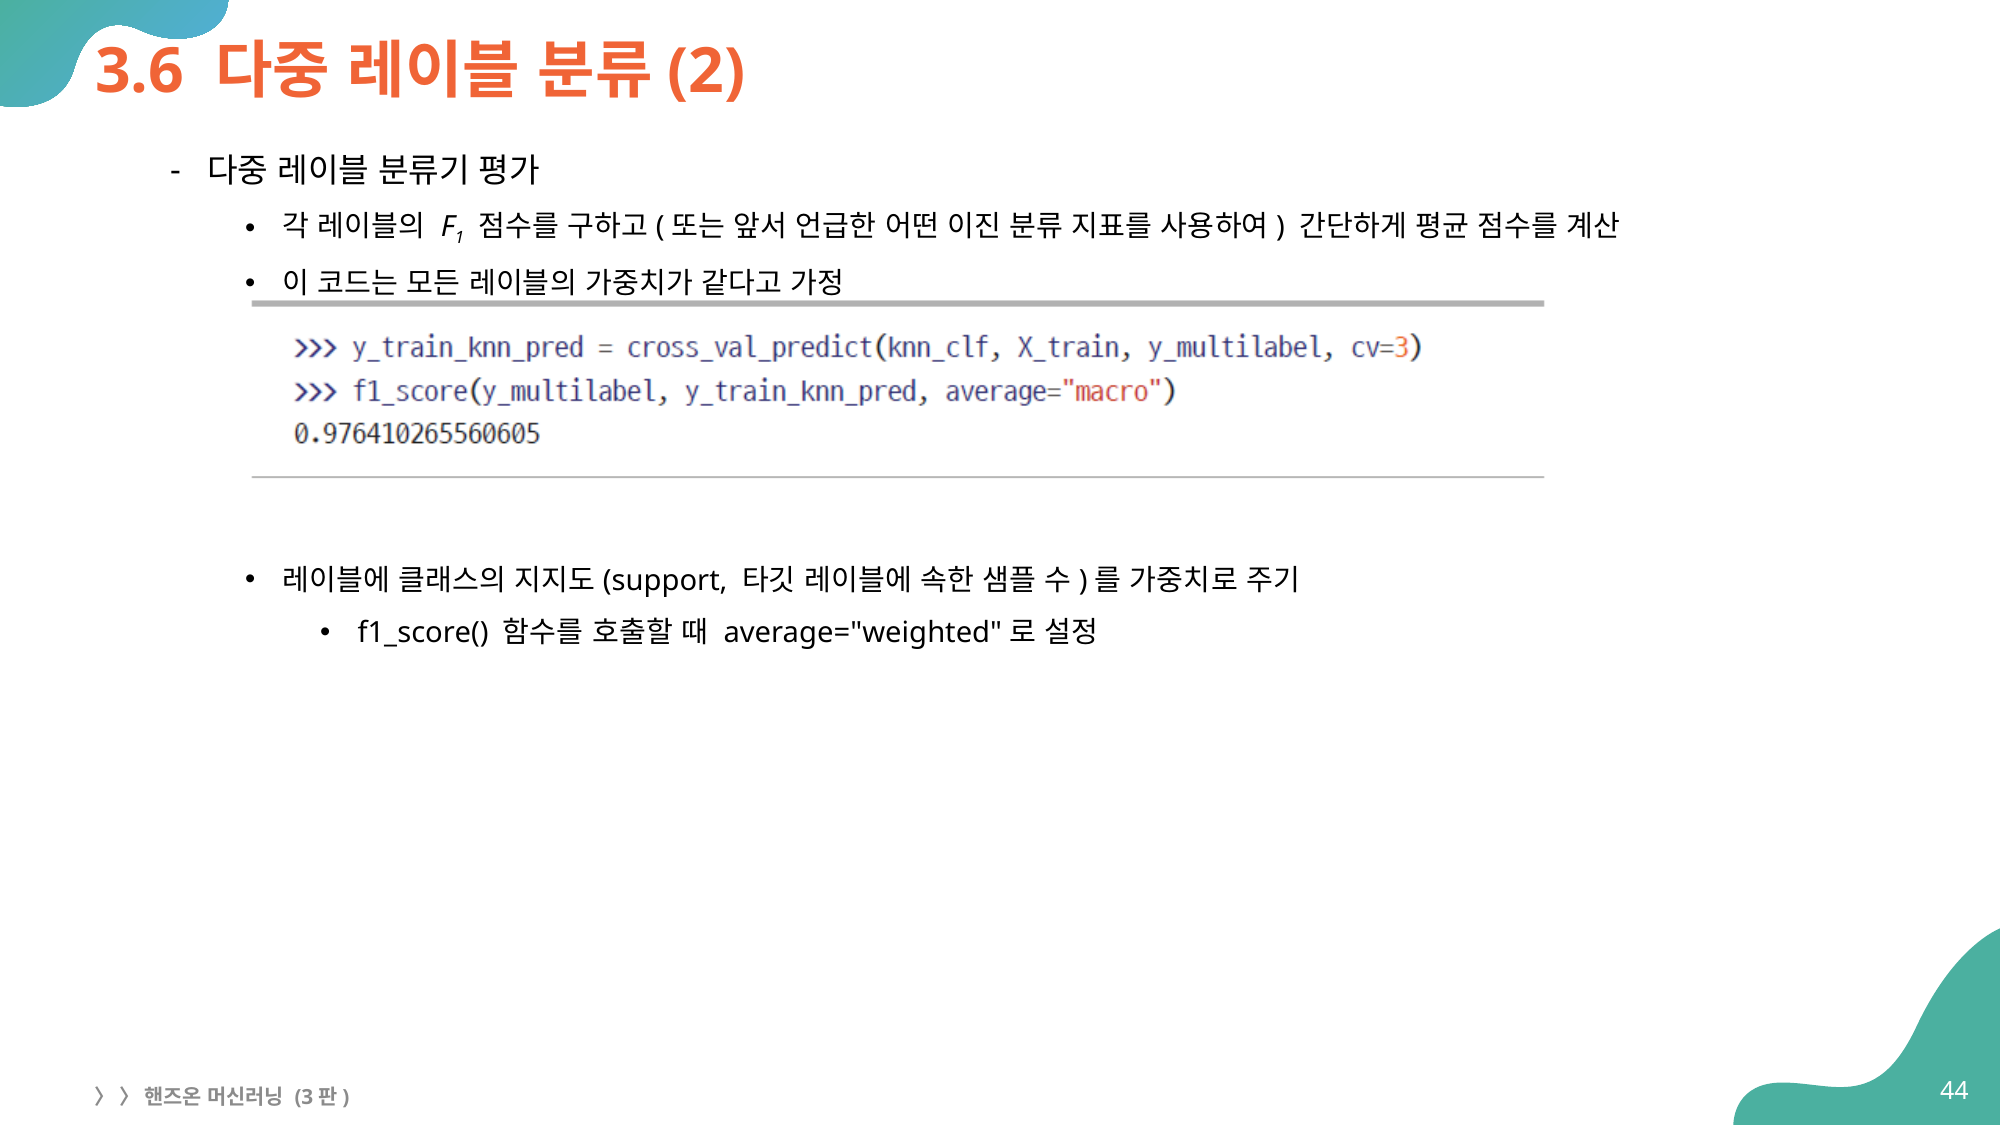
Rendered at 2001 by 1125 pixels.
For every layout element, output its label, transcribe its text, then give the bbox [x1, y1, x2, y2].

picture [249, 296, 1546, 486]
title 3.6 다중 레이블 분류(2) [79, 17, 1931, 128]
footer 〉 〉 핸즈온 머신러닝 (3판) [79, 1078, 755, 1114]
slide_number 44 [1917, 1061, 1984, 1122]
list 다중 레이블 분류기 평가 각 레이블의 F1 점수를 구하고(또는 앞서 언급한 어떤 이진 분류 지표를 사용하여) 간단하게 평균 점수를 계산 이 코드는 모든 레이블의 가중치가 같다고 가정 레이블에 클래스의 지지도(support, 타깃 레이블에 속한 샘플 수)를 가중치로 주기 f1_score() 함수를 호출할 때 average="weighted"로 설정 [79, 133, 1892, 1053]
